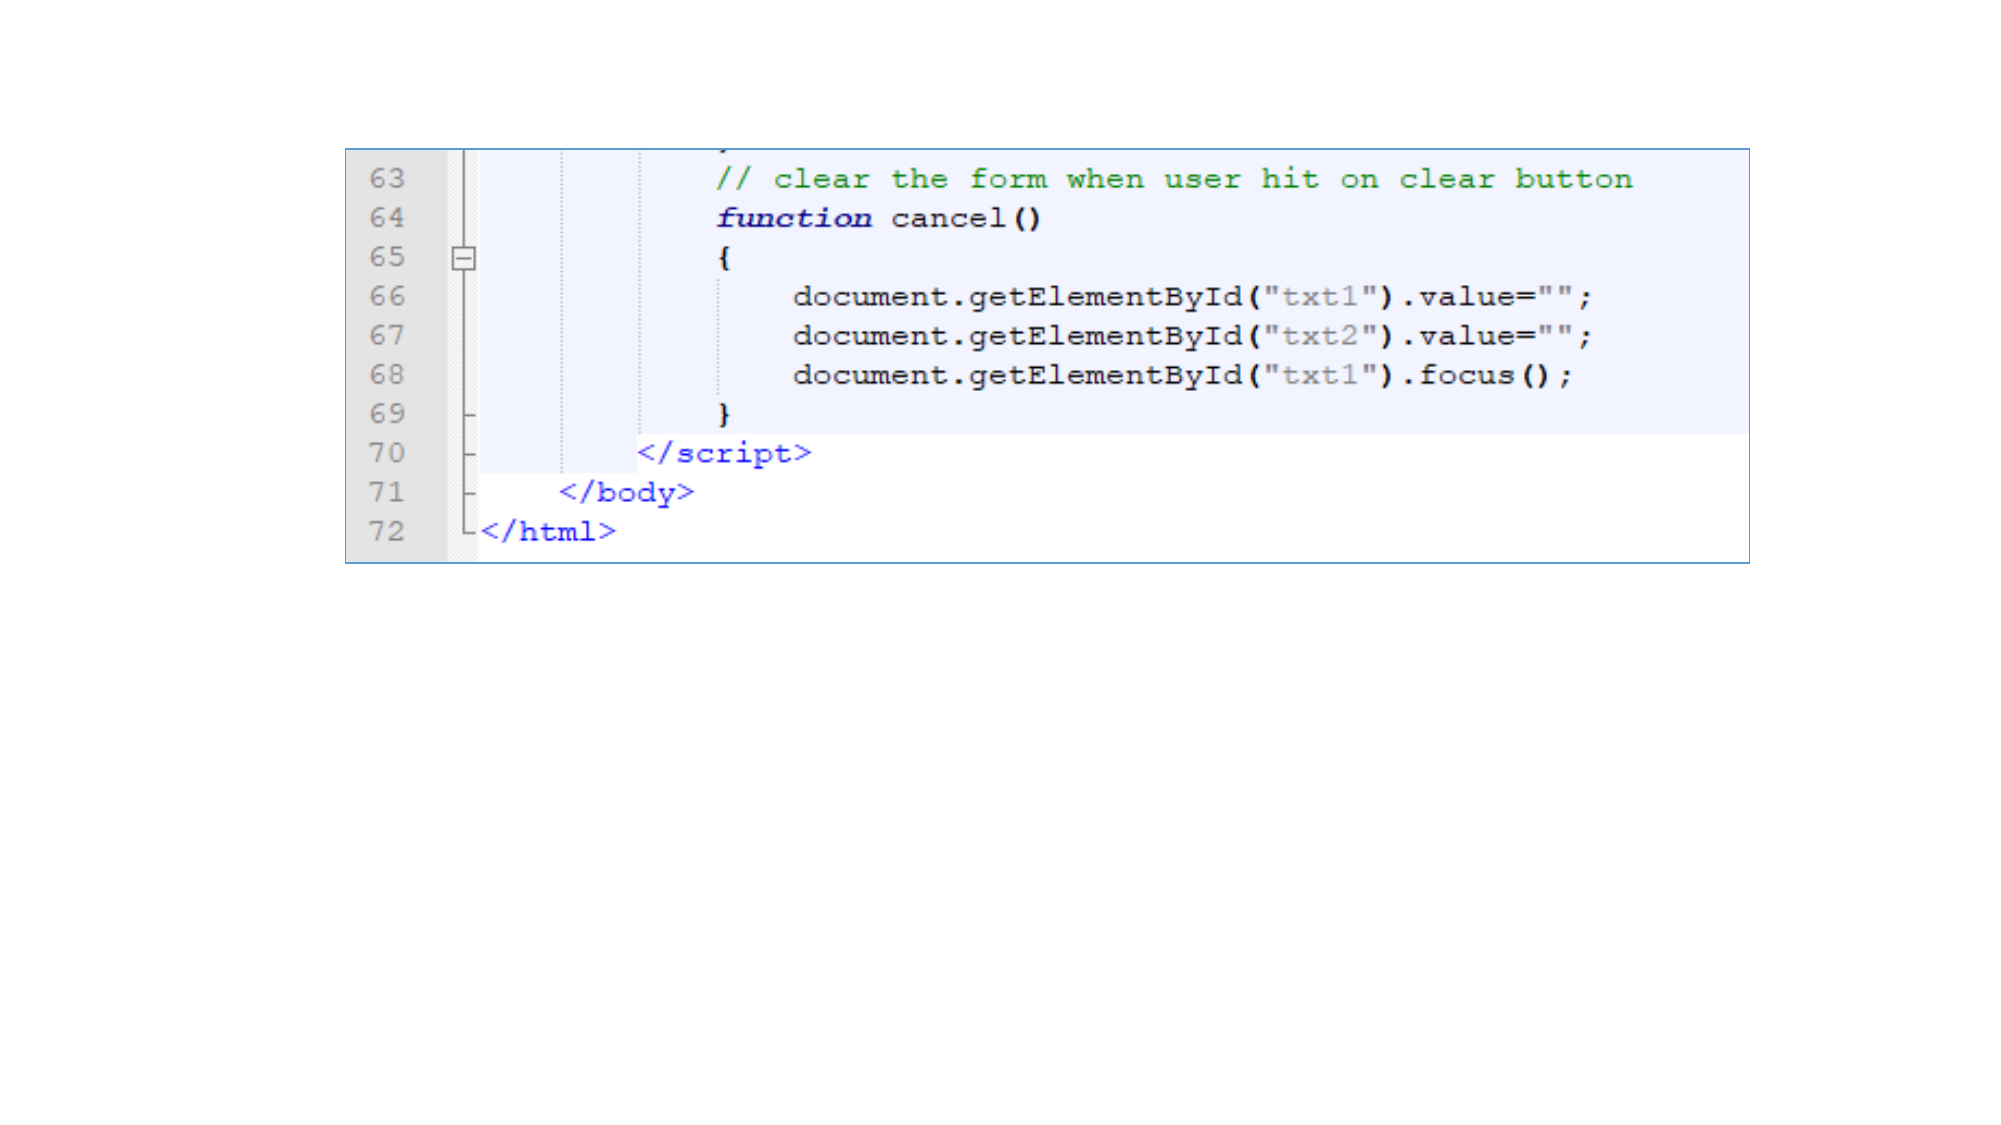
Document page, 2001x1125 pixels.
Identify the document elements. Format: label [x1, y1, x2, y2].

picture [346, 149, 1749, 563]
